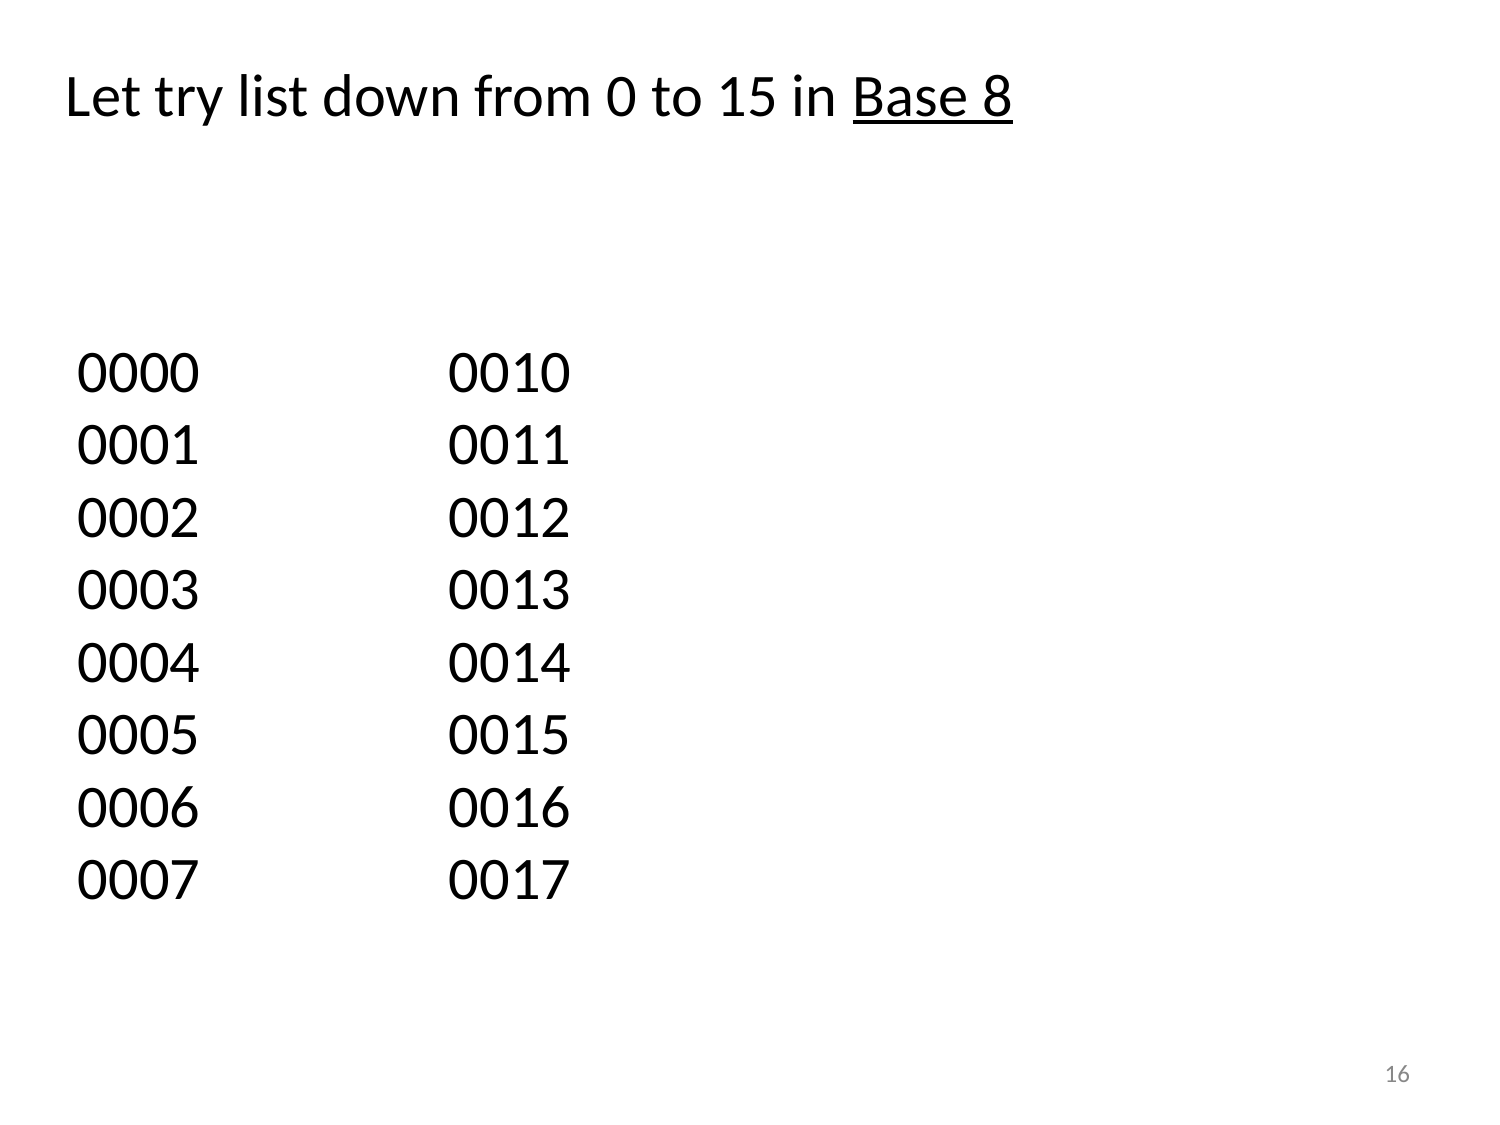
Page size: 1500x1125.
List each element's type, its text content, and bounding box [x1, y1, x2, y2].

slide_number 16 [1074, 1042, 1425, 1103]
title 0000 0001 0002 0003 0004 0005 0006 0007 [62, 324, 365, 1125]
title 0010 0011 0012 0013 0014 0015 0016 0017 [433, 324, 736, 1125]
title Let try list down from 0 to 15 in Base 8 [50, 48, 1450, 232]
